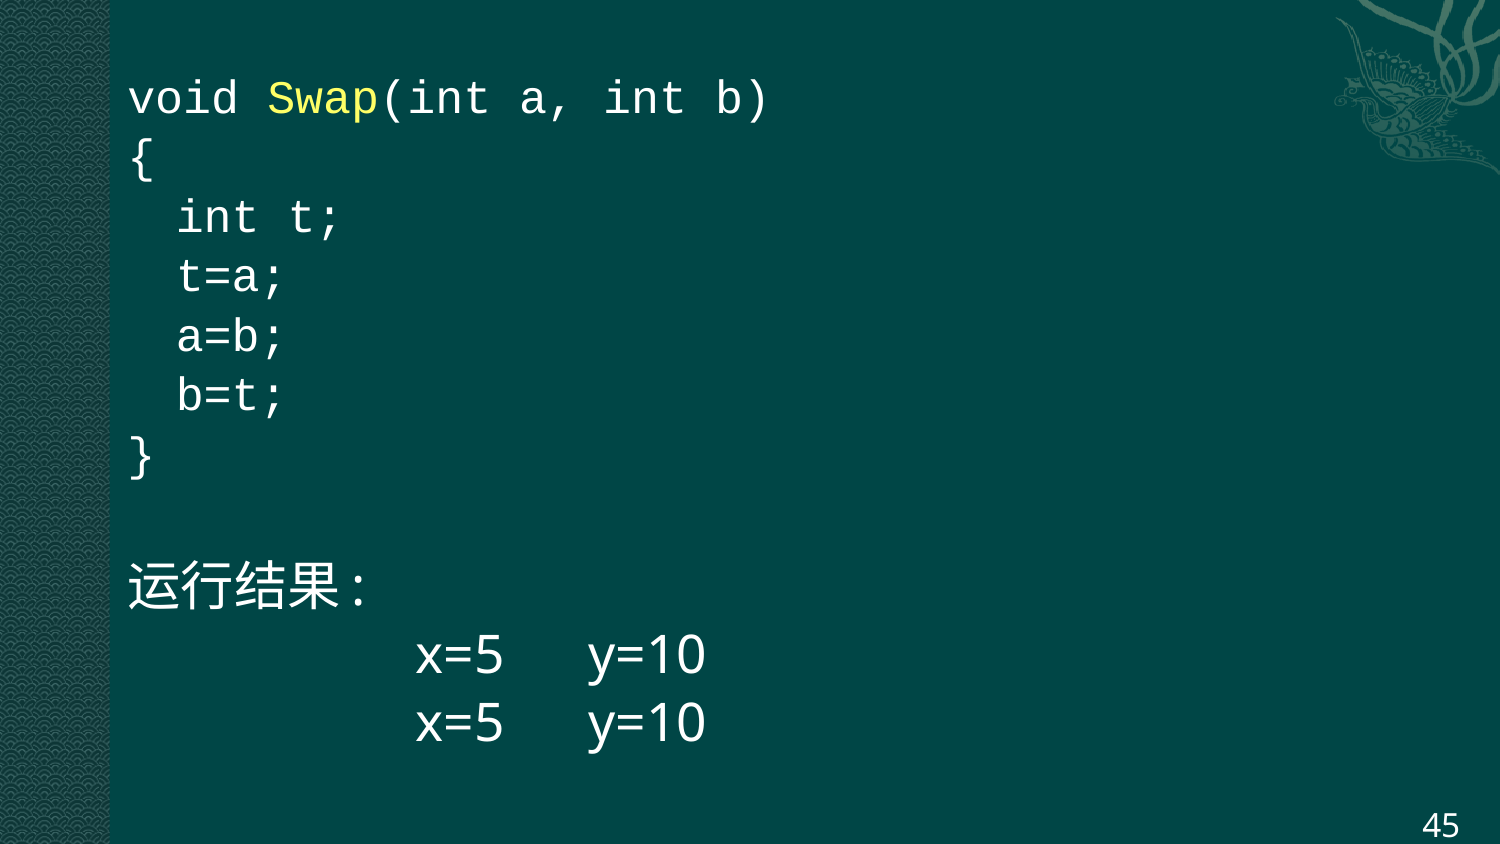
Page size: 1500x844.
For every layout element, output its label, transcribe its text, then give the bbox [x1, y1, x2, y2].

list void Swap(int a, int b) { int t; t=a; a=b; b=t; } 运行结果: x=5 y=10 x=5 y=10 [112, 65, 1388, 769]
text_box 45 [1399, 796, 1475, 844]
picture [0, 0, 110, 844]
